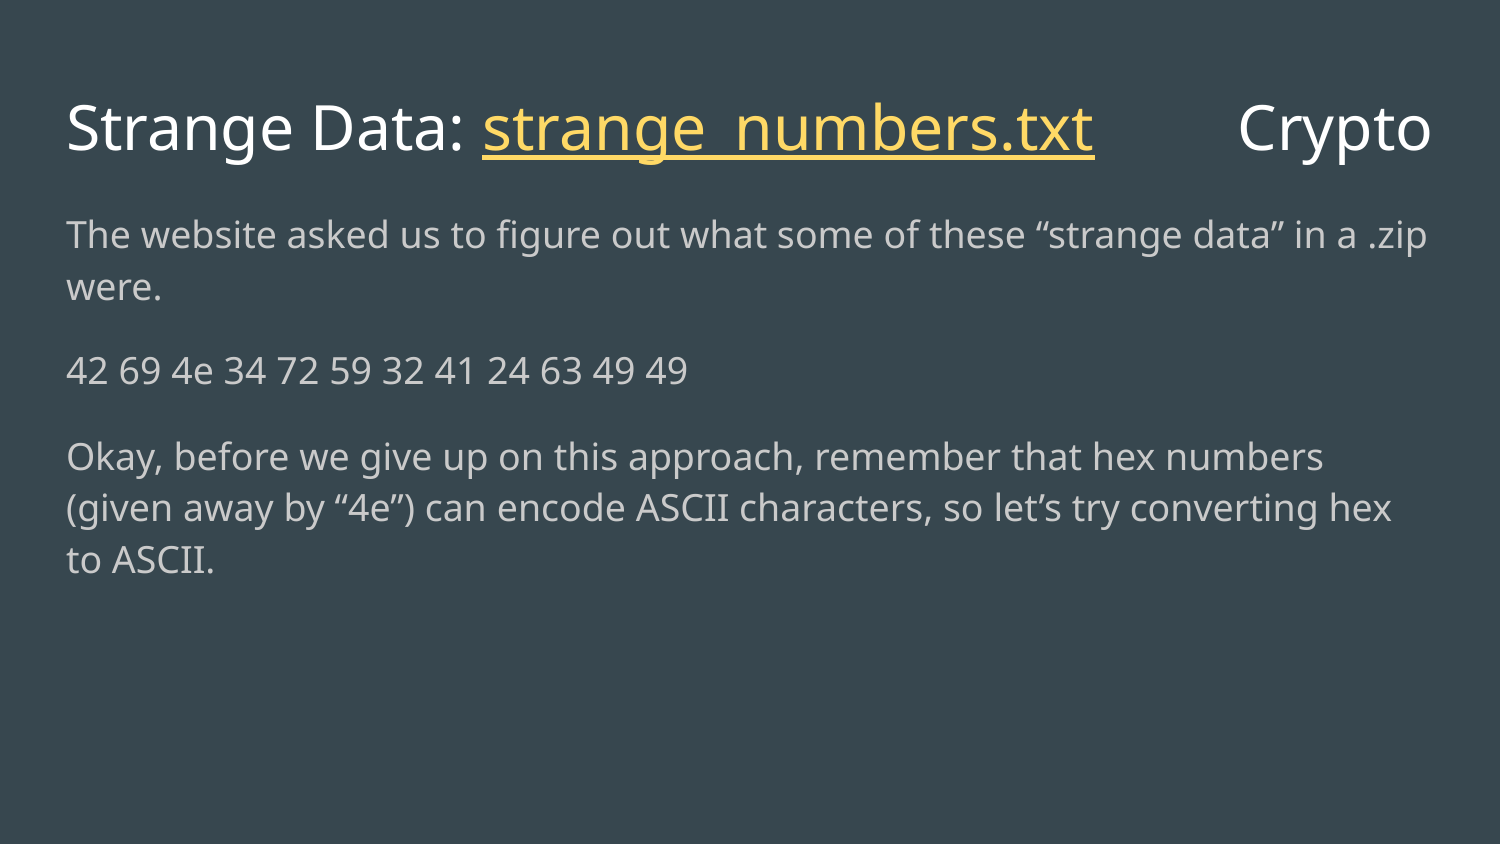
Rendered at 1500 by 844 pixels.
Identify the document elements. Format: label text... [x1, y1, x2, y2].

text_box Crypto [1134, 72, 1449, 167]
title Strange Data: strange_numbers.txt [51, 72, 1134, 167]
list The website asked us to figure out what some of these “strange data” in a .zip were. 42 69 4e 34 72 59 32 41 24 63 49 49 Okay, before we give up on this approach, remember that hex numbers (given away by “4e”) can encode ASCII characters, so let’s try converting hex to ASCII. [51, 189, 1449, 750]
